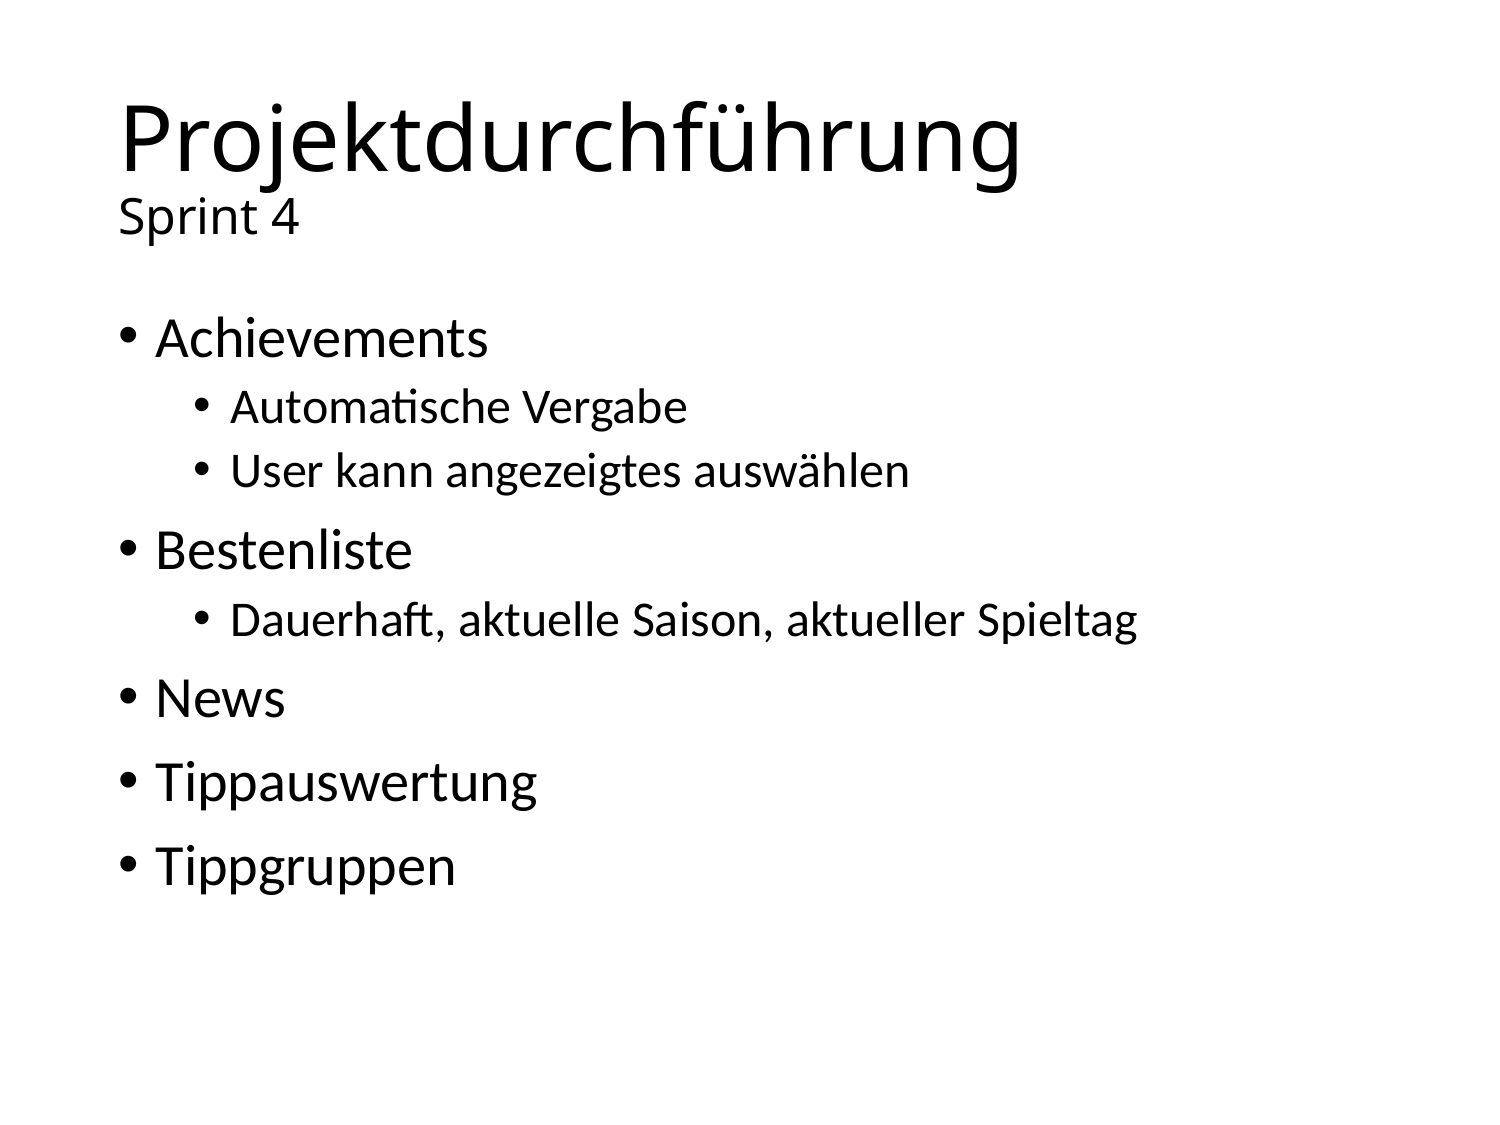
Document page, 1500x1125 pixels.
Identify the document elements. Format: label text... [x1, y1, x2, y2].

title Projektdurchführung Sprint 4 [103, 59, 1397, 278]
list Achievements Automatische Vergabe User kann angezeigtes auswählen Bestenliste Dauerhaft, aktuelle Saison, aktueller Spieltag News Tippauswertung Tippgruppen [103, 299, 1397, 1014]
